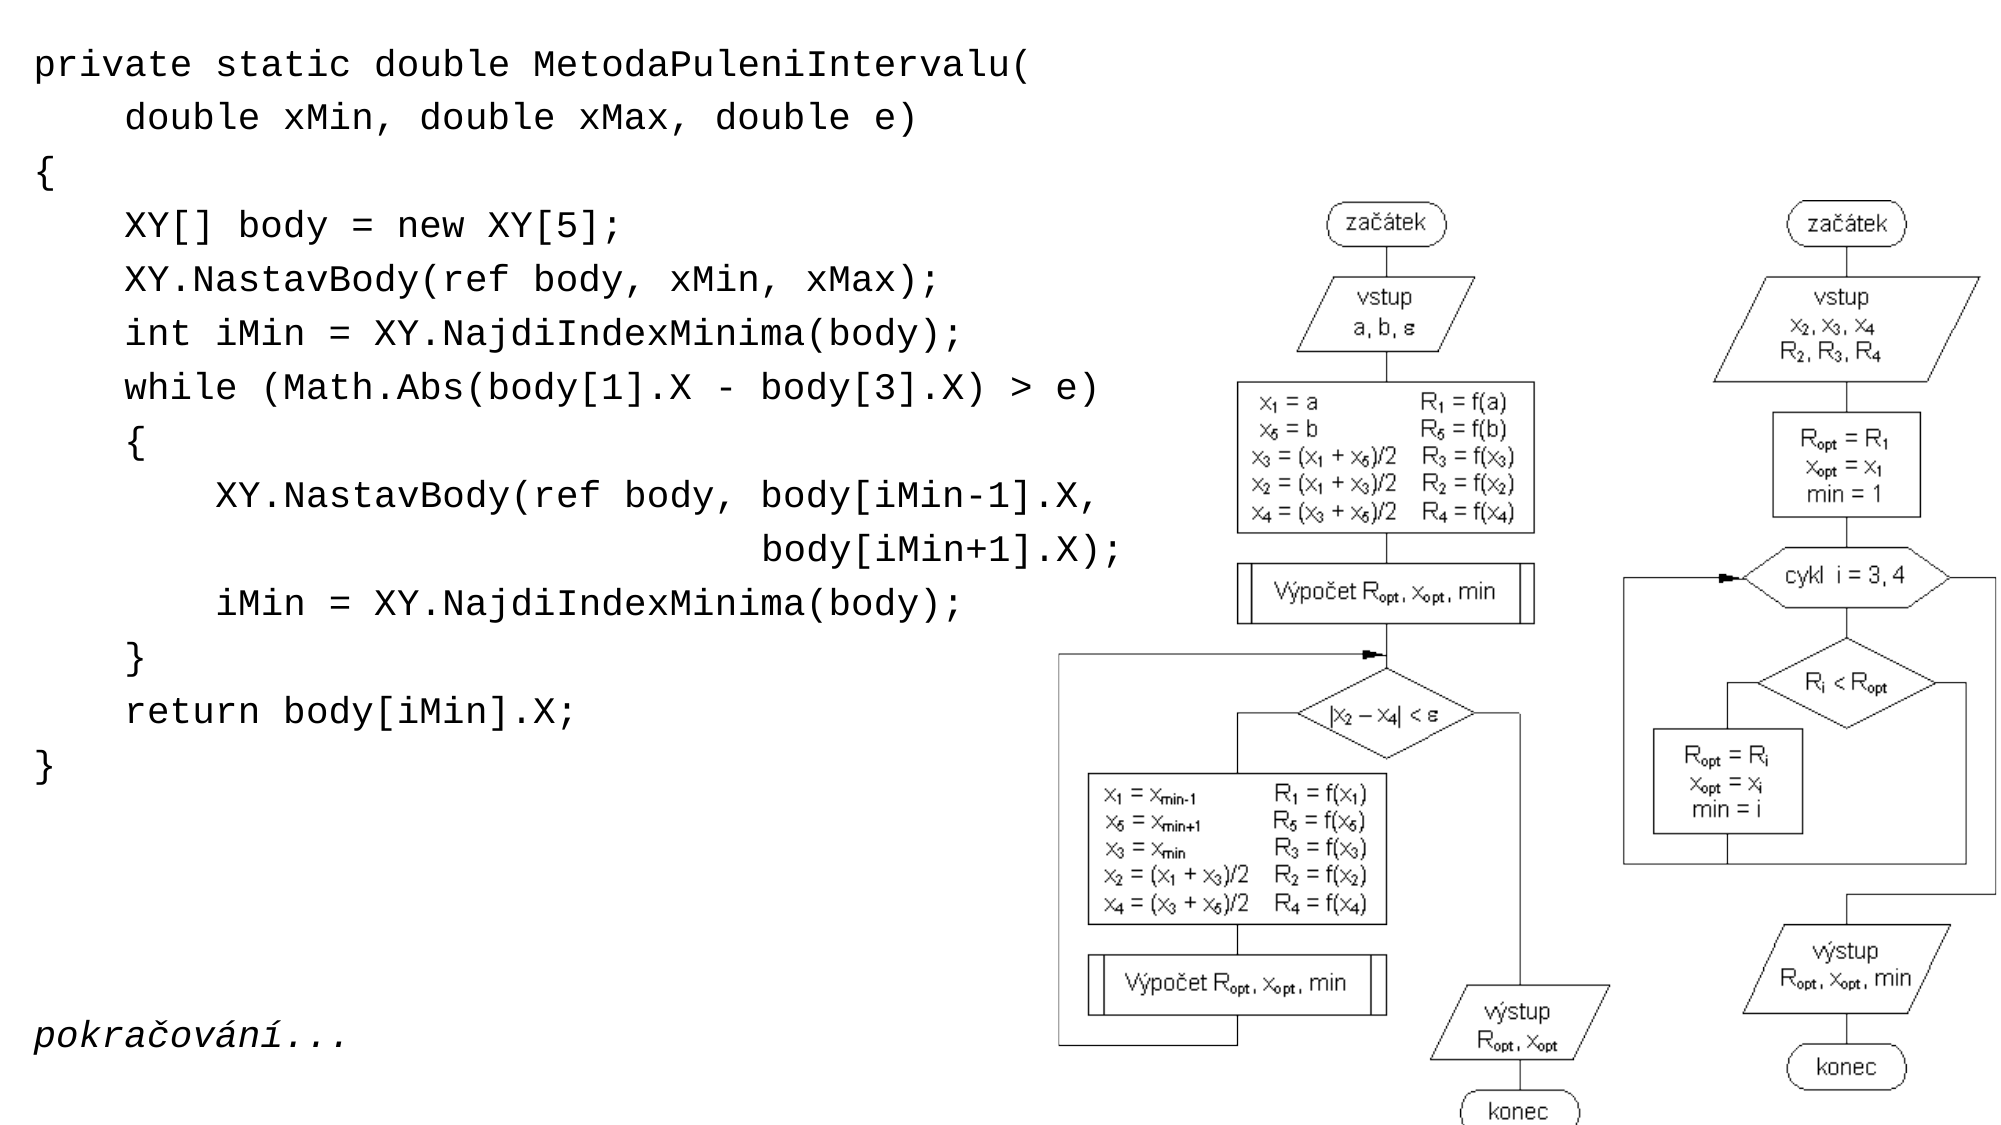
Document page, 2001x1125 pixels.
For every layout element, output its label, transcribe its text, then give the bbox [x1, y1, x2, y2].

list private static double MetodaPuleniIntervalu( double xMin, double xMax, double e) { XY[] body = new XY[5]; XY.NastavBody(ref body, xMin, xMax); int iMin = XY.NajdiIndexMinima(body); while (Math.Abs(body[1].X - body[3].X) > e) { XY.NastavBody(ref body, body[iMin-1].X, body[iMin+1].X); iMin = XY.NajdiIndexMinima(body); } return body[iMin].X; } pokračování... [18, 22, 1528, 1125]
picture [1058, 200, 1997, 1125]
